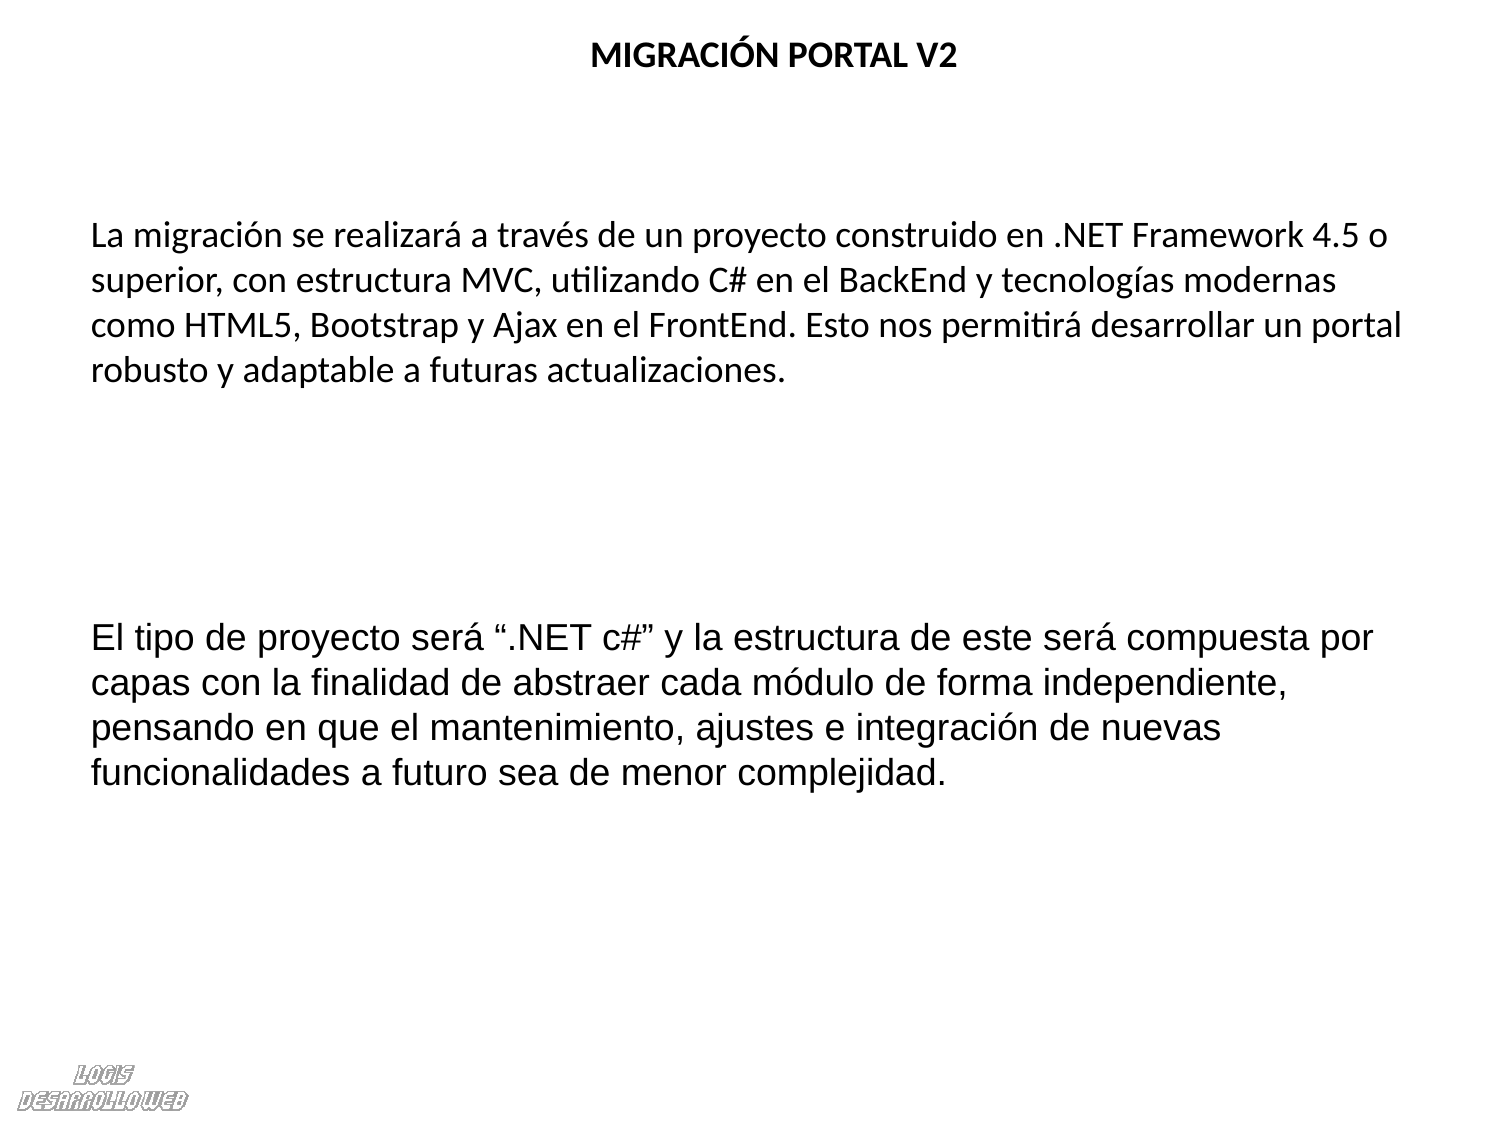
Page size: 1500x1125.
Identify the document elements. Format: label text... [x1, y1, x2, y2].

text_box La migración se realizará a través de un proyecto construido en .NET Framework 4.5 o superior, con estructura MVC, utilizando C# en el BackEnd y tecnologías modernas como HTML5, Bootstrap y Ajax en el FrontEnd. Esto nos permitirá desarrollar un portal robusto y adaptable a futuras actualizaciones. [76, 202, 1424, 398]
text_box MIGRACIÓN PORTAL V2 [256, 22, 1291, 83]
picture [13, 1062, 191, 1112]
text_box El tipo de proyecto será “.NET c#” y la estructura de este será compuesta por capas con la finalidad de abstraer cada módulo de forma independiente, pensando en que el mantenimiento, ajustes e integración de nuevas funcionalidades a futuro sea de menor complejidad. [76, 605, 1424, 801]
